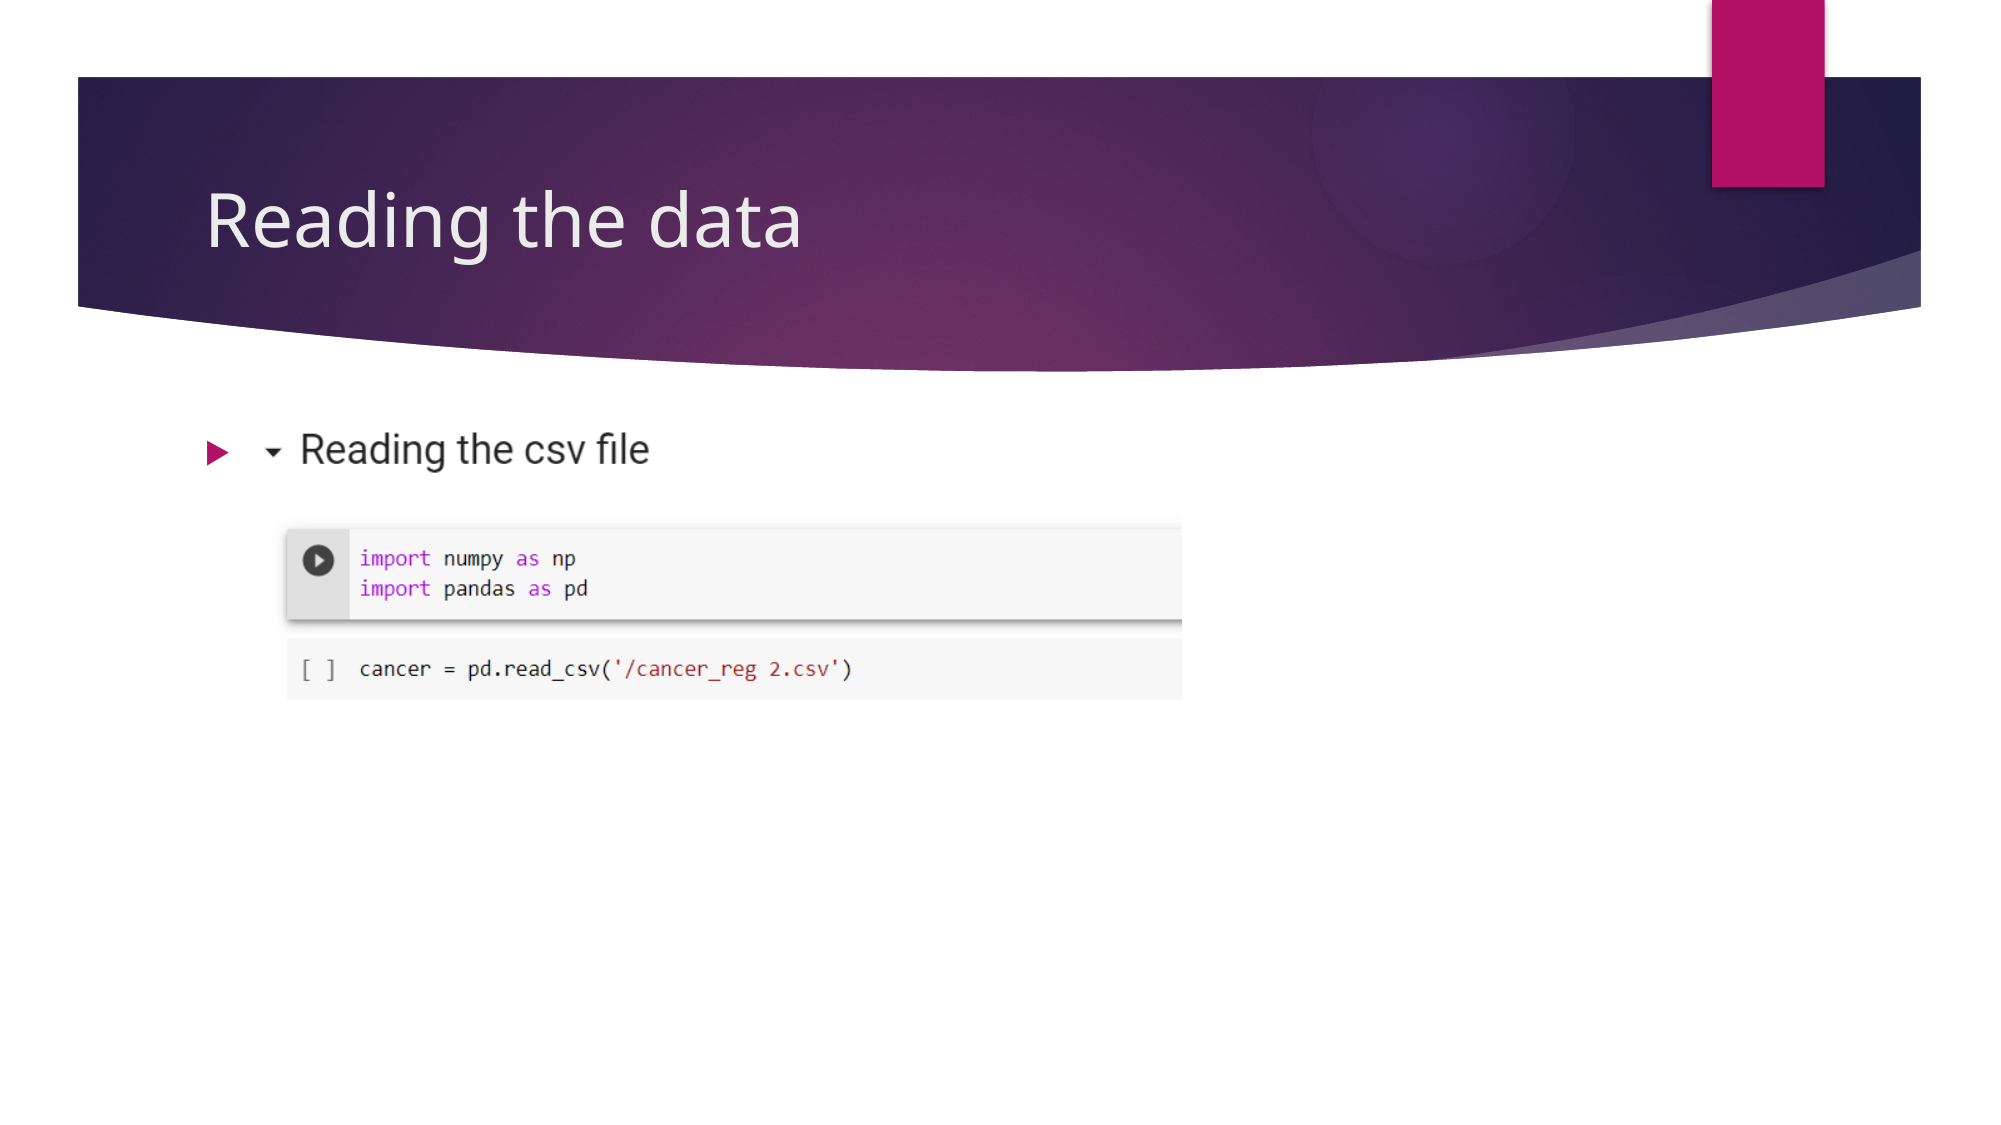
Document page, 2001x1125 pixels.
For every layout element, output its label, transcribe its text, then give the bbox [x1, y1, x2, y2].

title Reading the data [189, 159, 1627, 276]
list We use read_csv function to read data files. [189, 427, 1638, 988]
picture [255, 400, 1182, 725]
